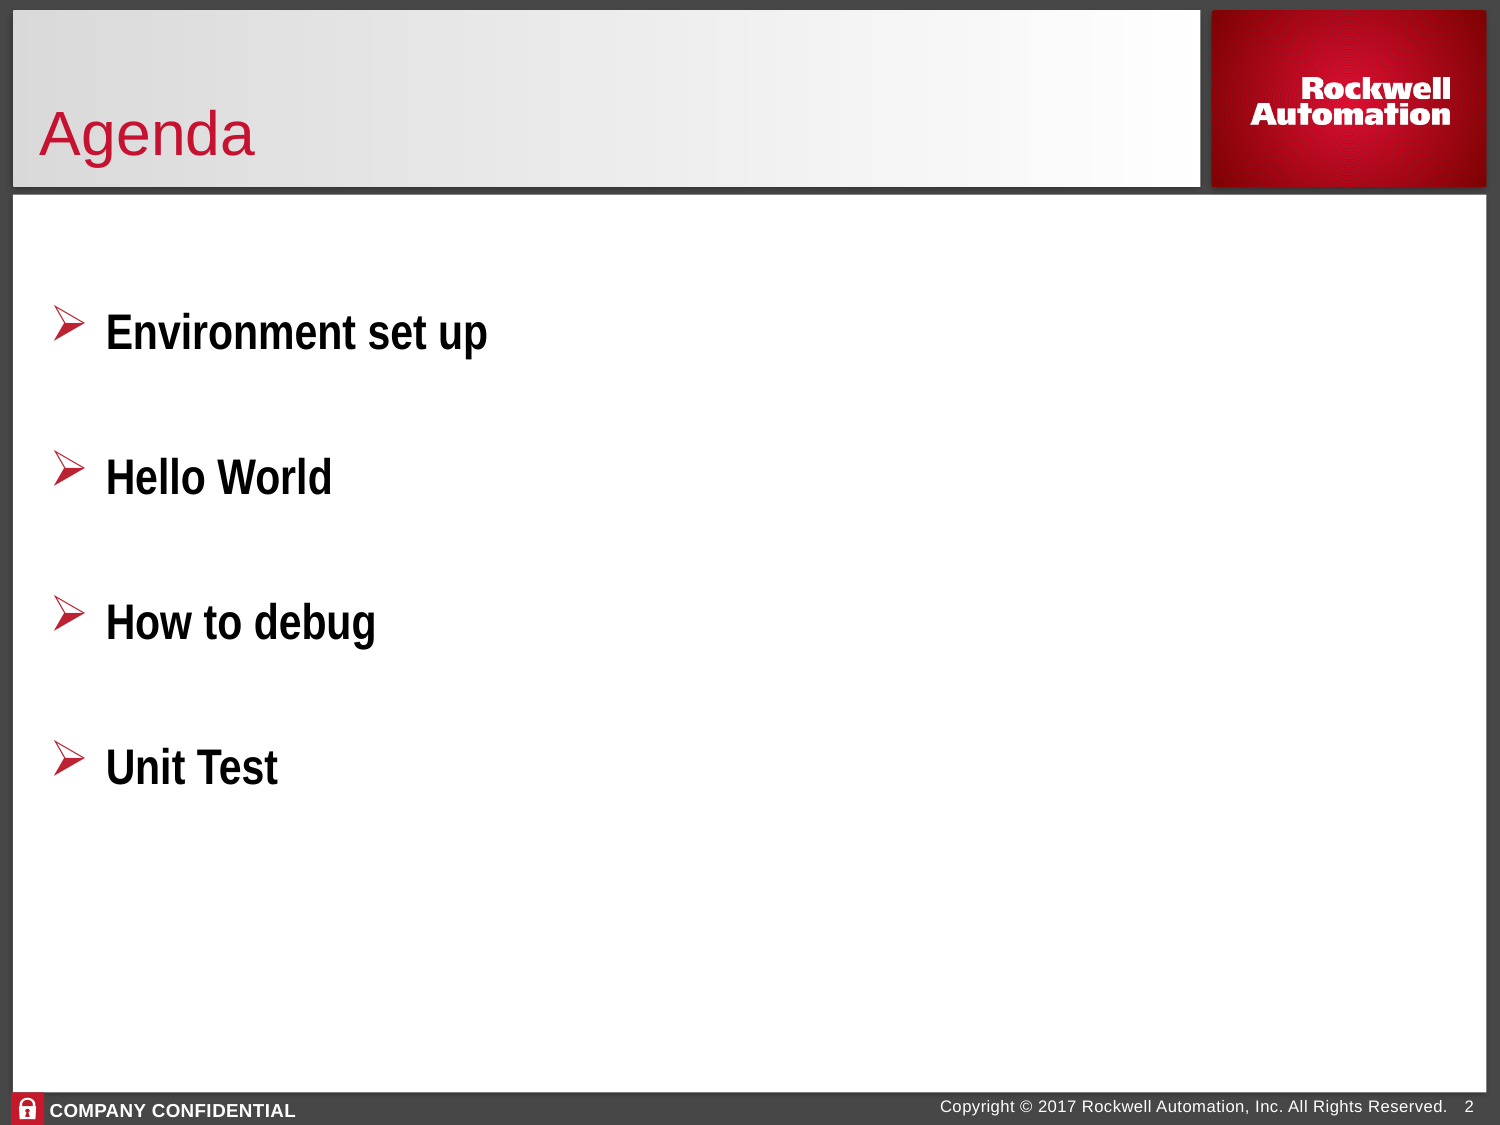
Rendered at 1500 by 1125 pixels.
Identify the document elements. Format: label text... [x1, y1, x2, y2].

picture [13, 1092, 42, 1125]
picture [1250, 77, 1450, 125]
title Agenda [24, 24, 1188, 176]
text_box Environment set up Hello World How to debug Unit Test [24, 219, 1455, 1052]
